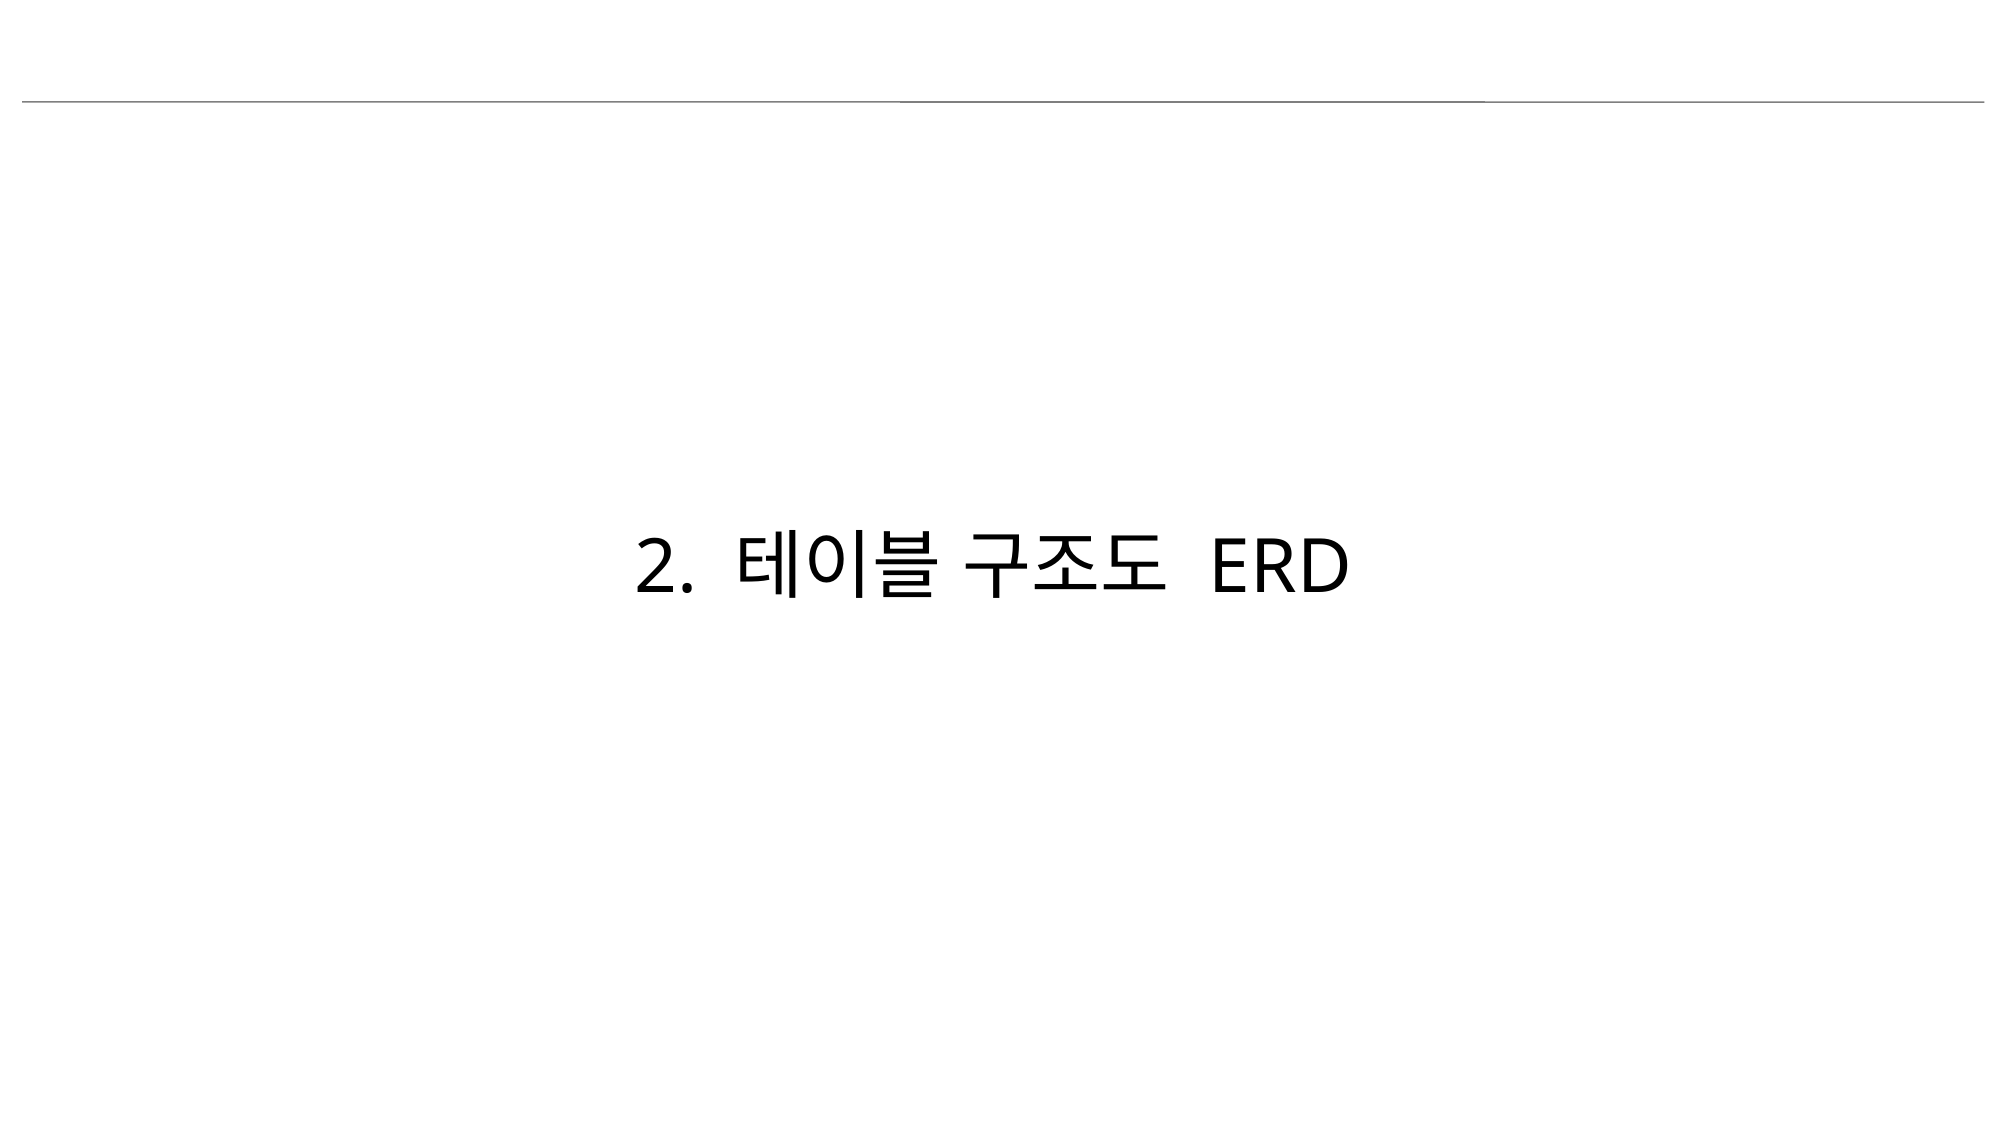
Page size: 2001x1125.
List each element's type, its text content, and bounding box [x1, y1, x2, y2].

text_box 2. 테이블 구조도 ERD [619, 510, 1381, 616]
